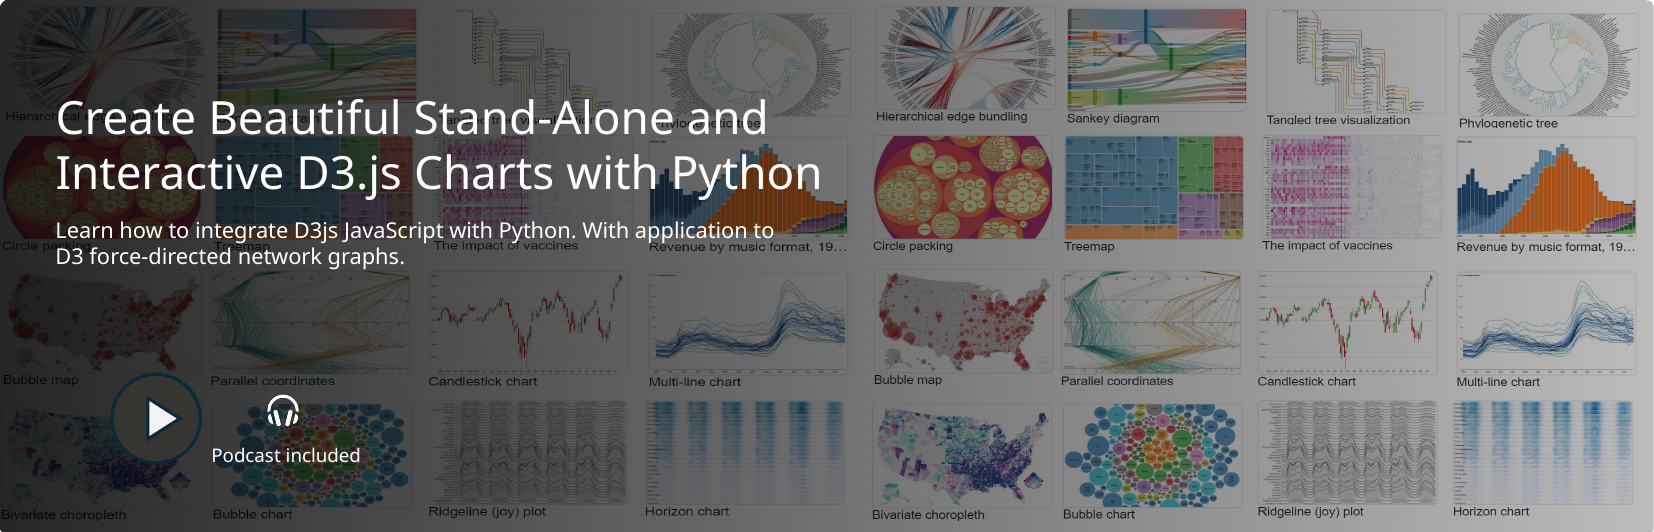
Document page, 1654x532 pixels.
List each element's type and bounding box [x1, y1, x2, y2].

text_box [111, 373, 201, 464]
picture [0, 0, 1654, 532]
